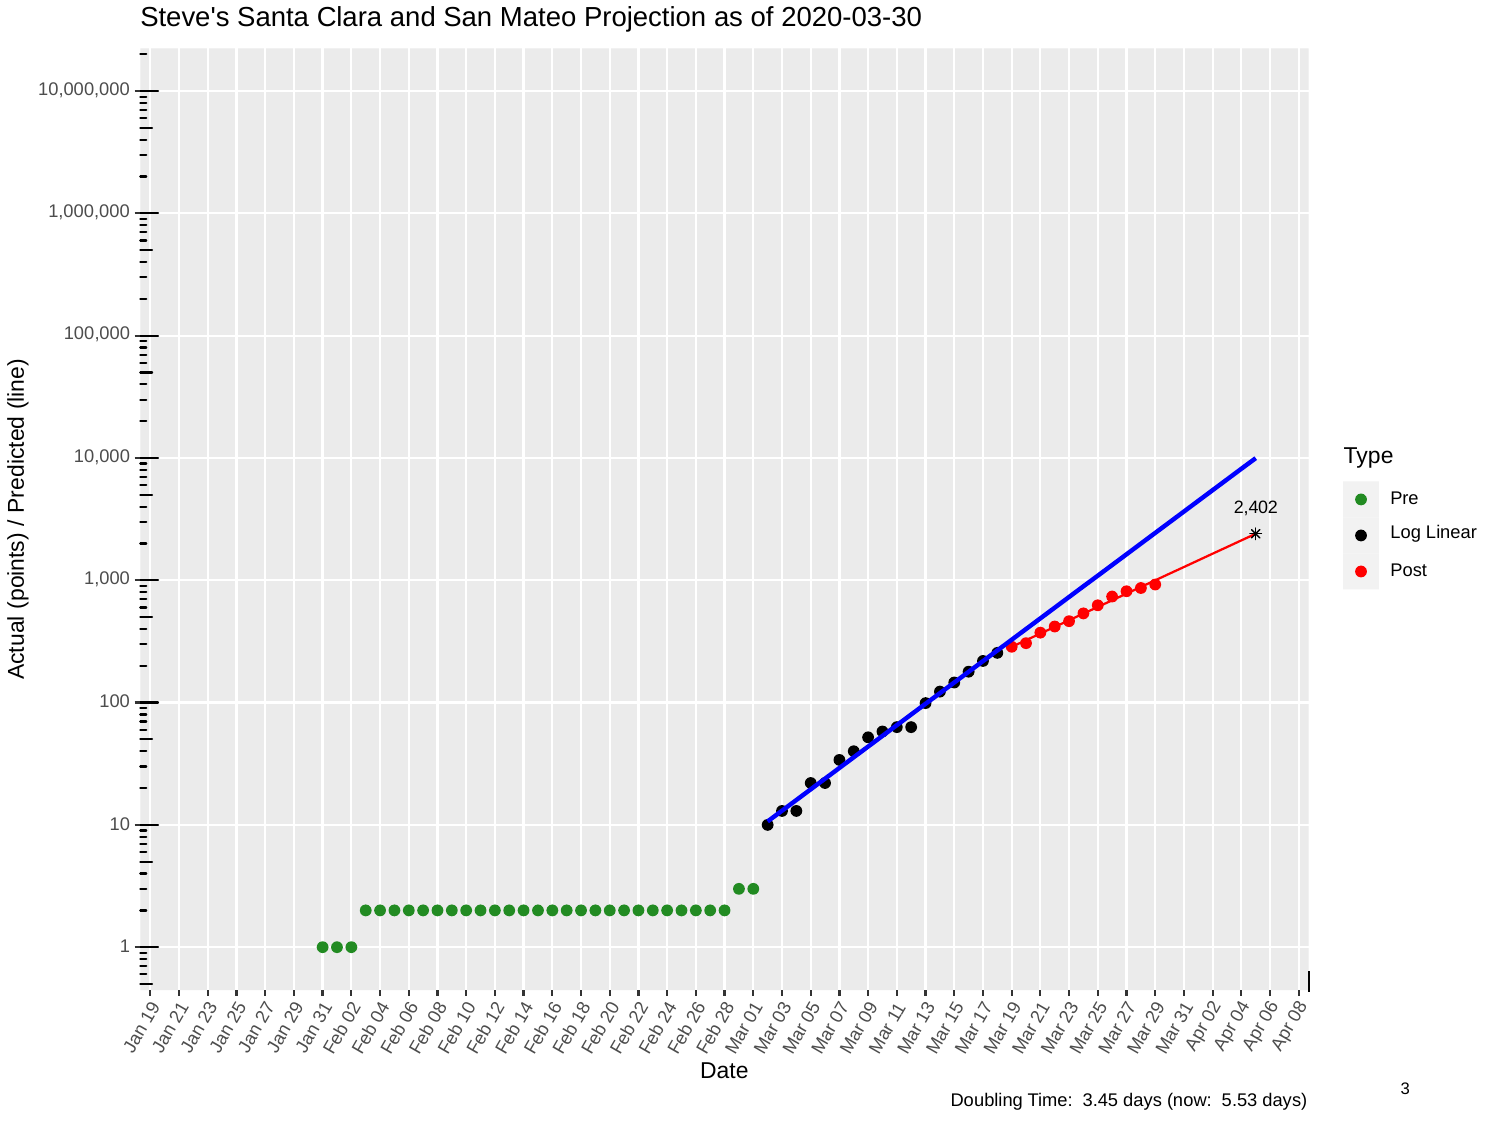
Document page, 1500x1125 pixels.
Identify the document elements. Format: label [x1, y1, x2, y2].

text_box [0, 0, 1500, 1125]
